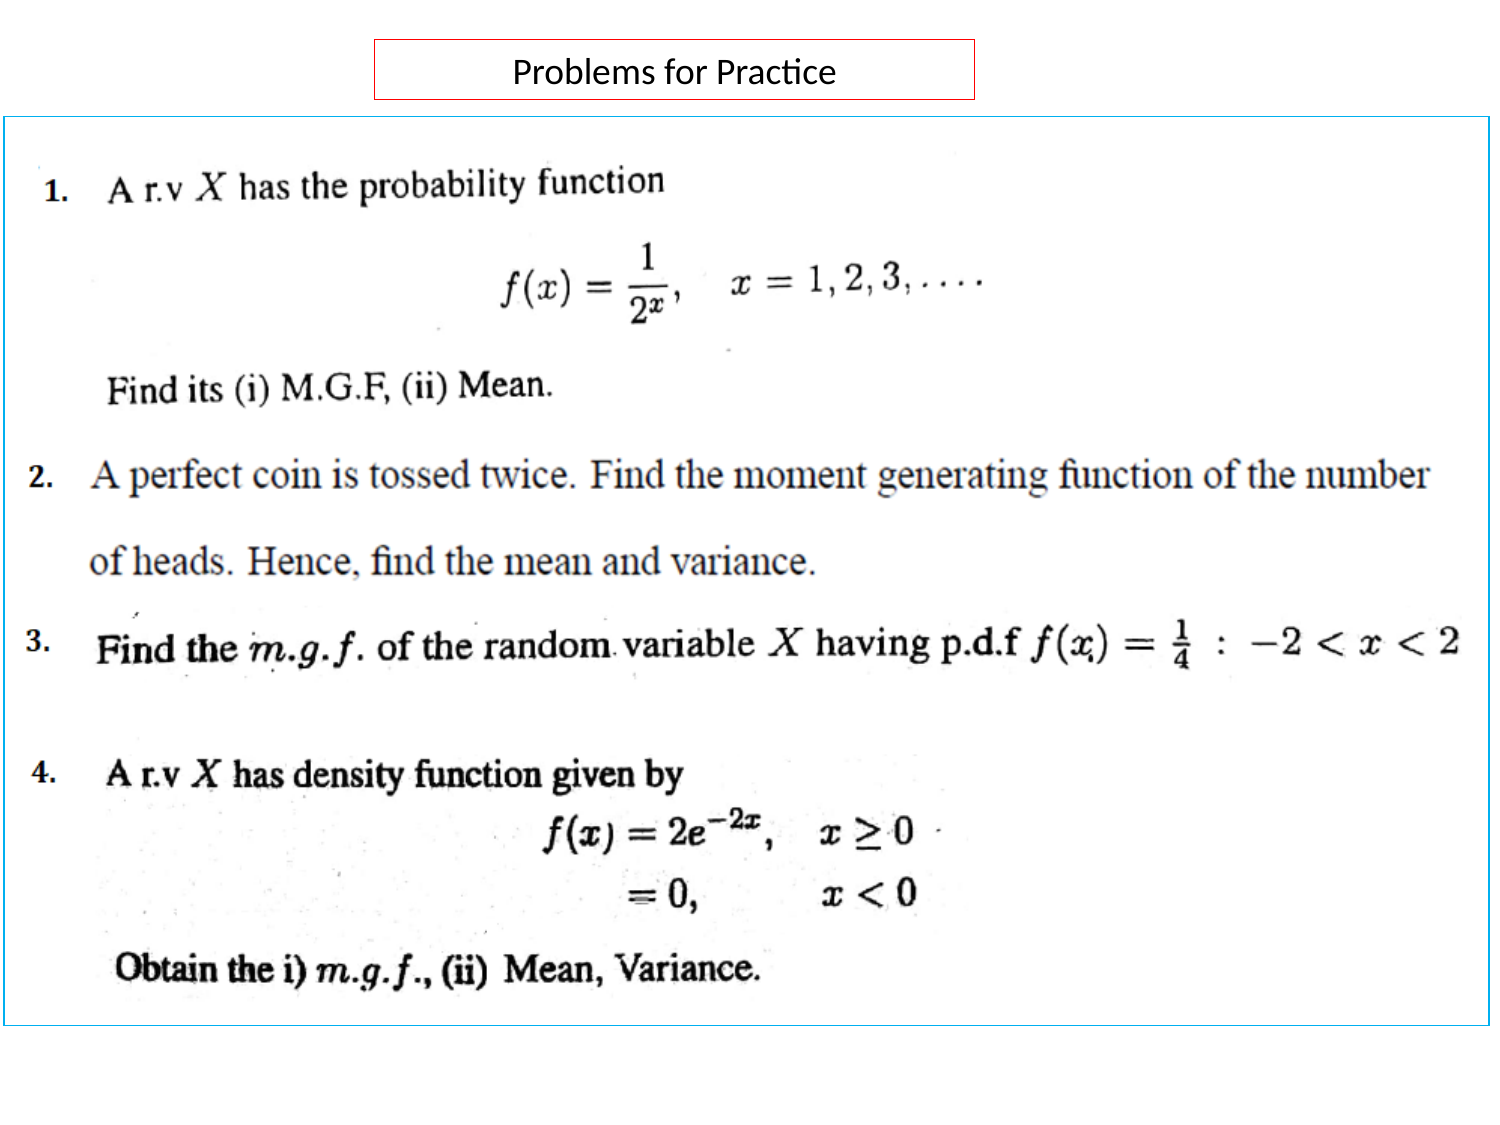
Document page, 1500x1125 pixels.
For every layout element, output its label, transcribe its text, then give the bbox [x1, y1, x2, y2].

text_box Problems for Practice [374, 39, 975, 100]
picture [6, 118, 1487, 1024]
